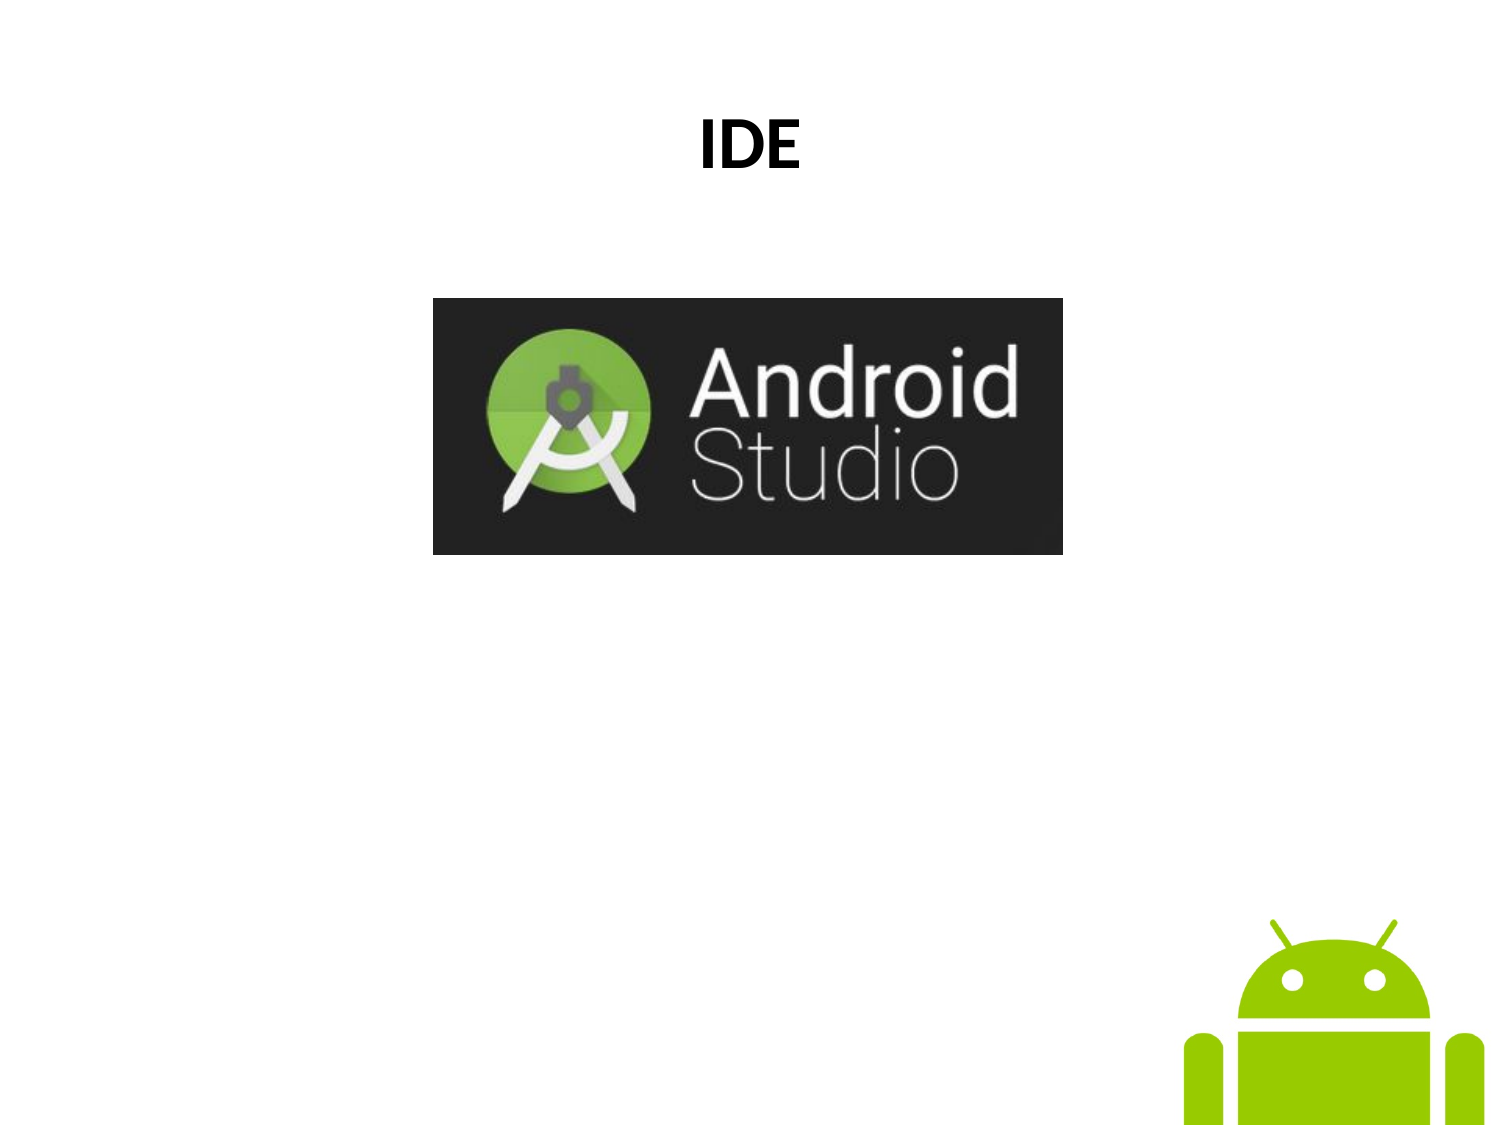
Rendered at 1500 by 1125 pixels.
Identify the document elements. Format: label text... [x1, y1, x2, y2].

picture [433, 298, 1064, 556]
text_box IDE [75, 45, 1425, 233]
picture [1163, 919, 1500, 1125]
